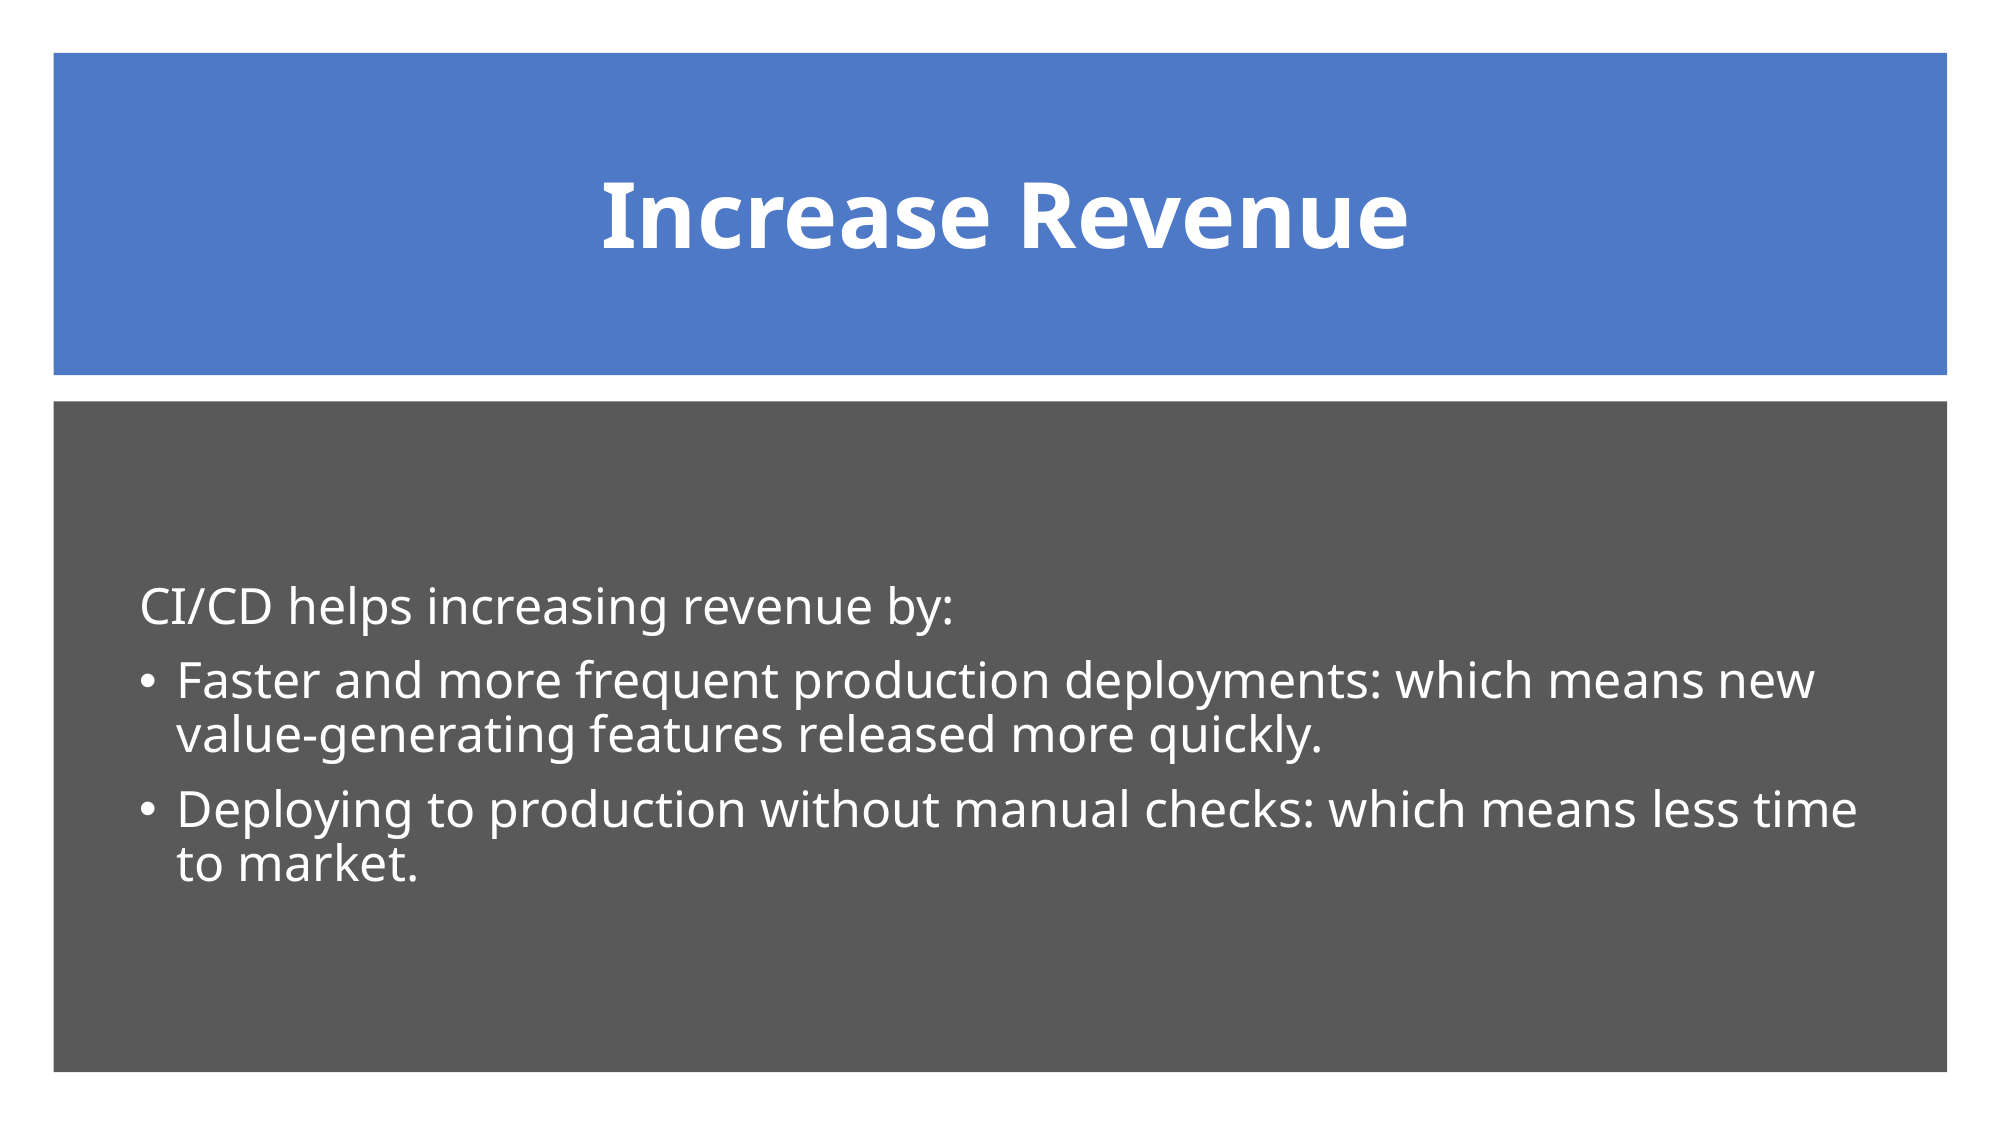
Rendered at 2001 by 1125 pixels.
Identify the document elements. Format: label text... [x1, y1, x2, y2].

text_box [53, 52, 1948, 376]
text_box [53, 400, 1948, 1073]
list CI/CD helps increasing revenue by: Faster and more frequent production deployments: which means new value-generating features released more quickly. Deploying to production without manual checks: which means less time to market. [124, 455, 1889, 1018]
title Increase Revenue [124, 85, 1889, 353]
